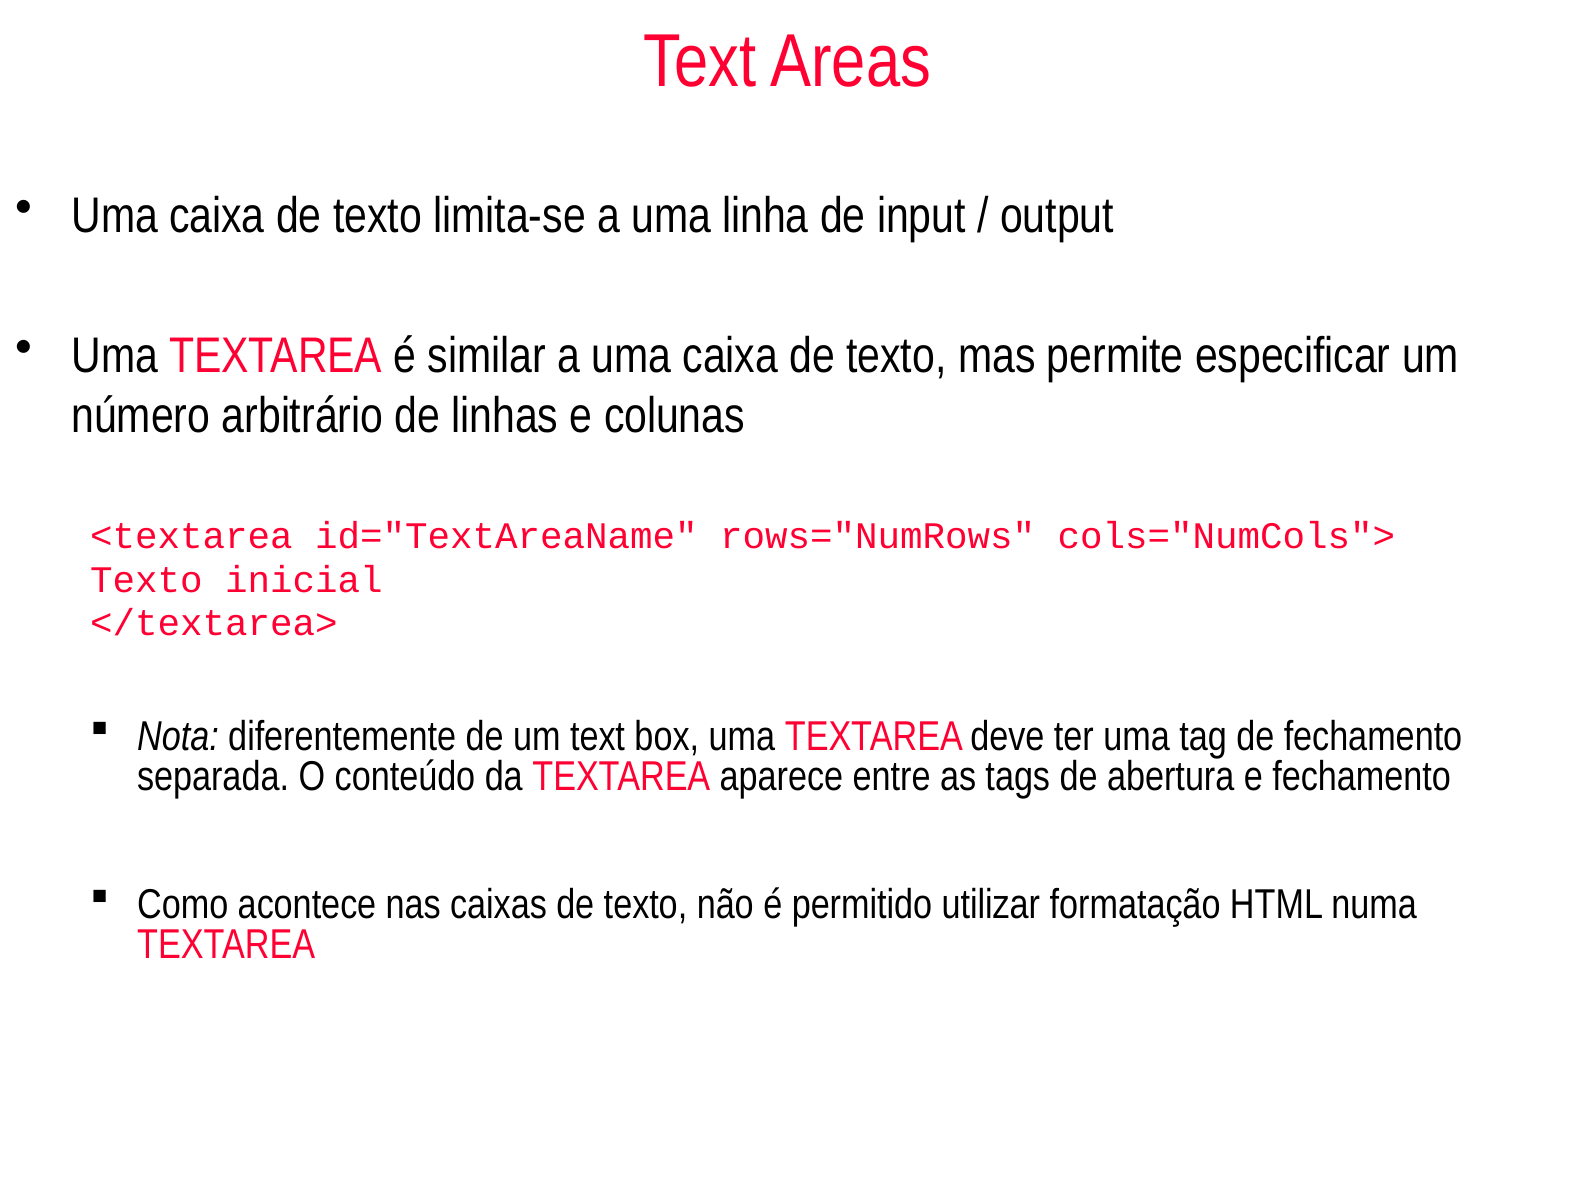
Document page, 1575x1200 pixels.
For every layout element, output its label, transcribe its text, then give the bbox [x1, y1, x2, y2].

list Uma caixa de texto limita-se a uma linha de input / output Uma TEXTAREA é similar a uma caixa de texto, mas permite especificar um número arbitrário de linhas e colunas <textarea id="TextAreaName" rows="NumRows" cols="NumCols"> Texto inicial </textarea> Nota: diferentemente de um text box, uma TEXTAREA deve ter uma tag de fechamento separada. O conteúdo da TEXTAREA aparece entre as tags de abertura e fechamento Como acontece nas caixas de texto, não é permitido utilizar formatação HTML numa TEXTAREA [0, 174, 1575, 1125]
title Text Areas [0, 0, 1575, 113]
